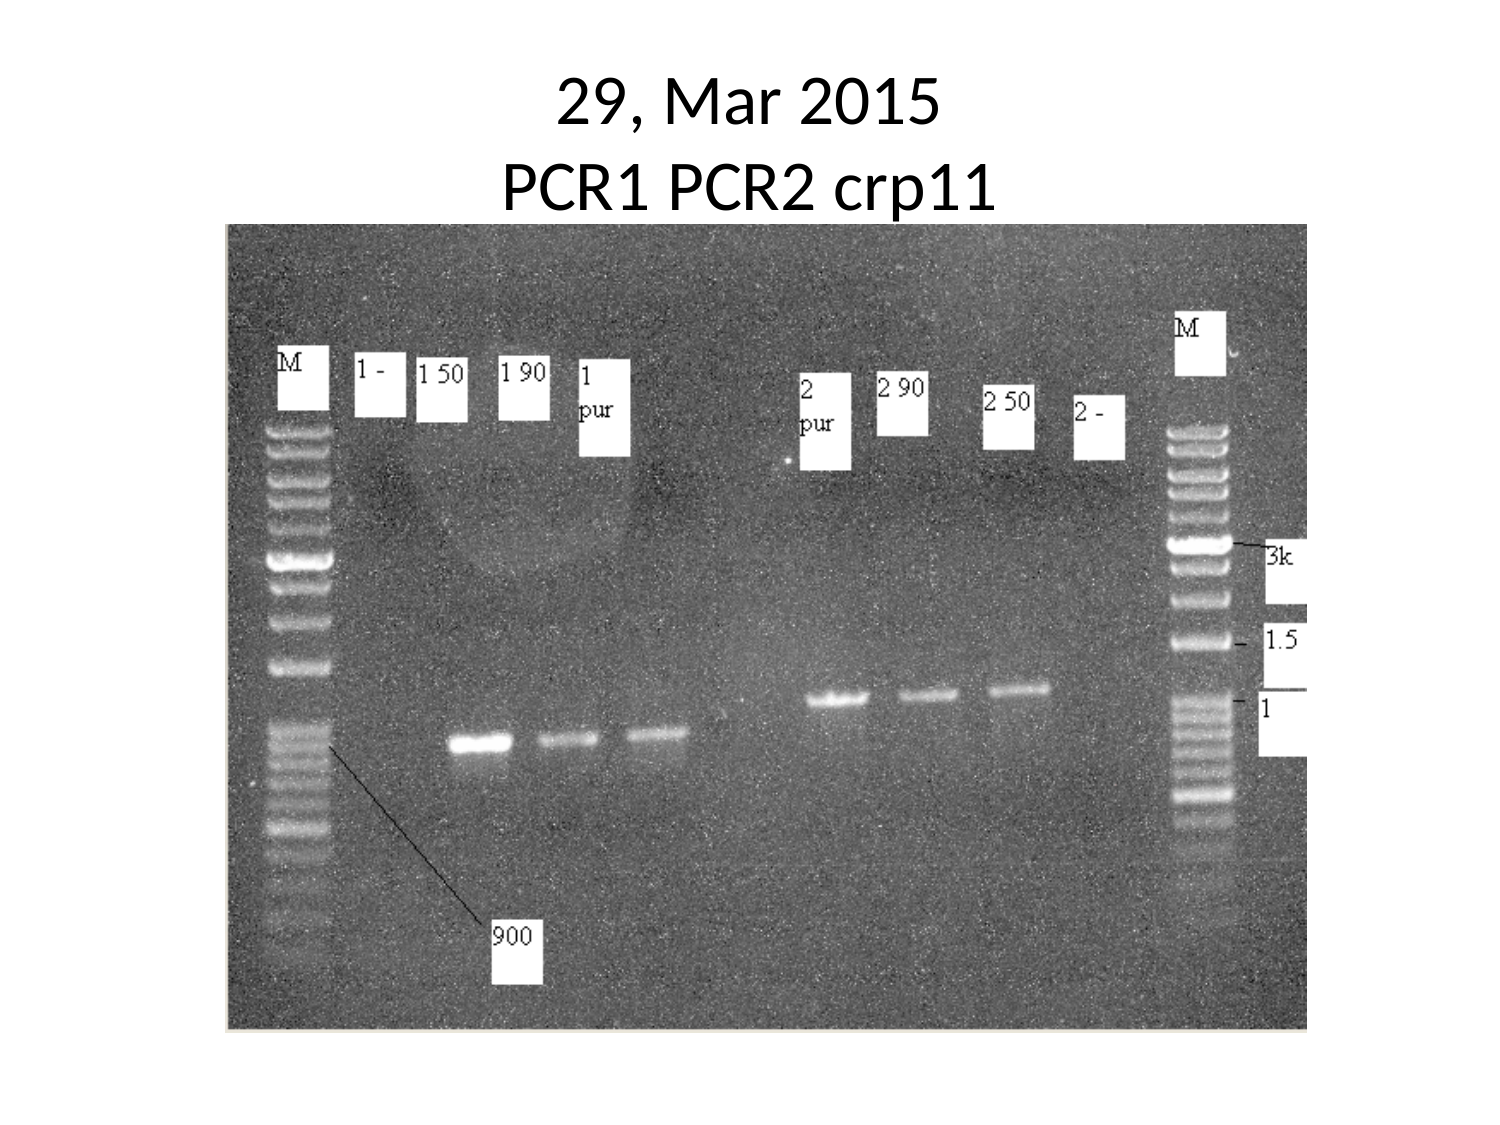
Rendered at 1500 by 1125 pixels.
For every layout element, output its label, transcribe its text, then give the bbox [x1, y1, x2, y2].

picture [224, 224, 1307, 1033]
title 29, Mar 2015 PCR1 PCR2 crp11 [75, 45, 1425, 233]
